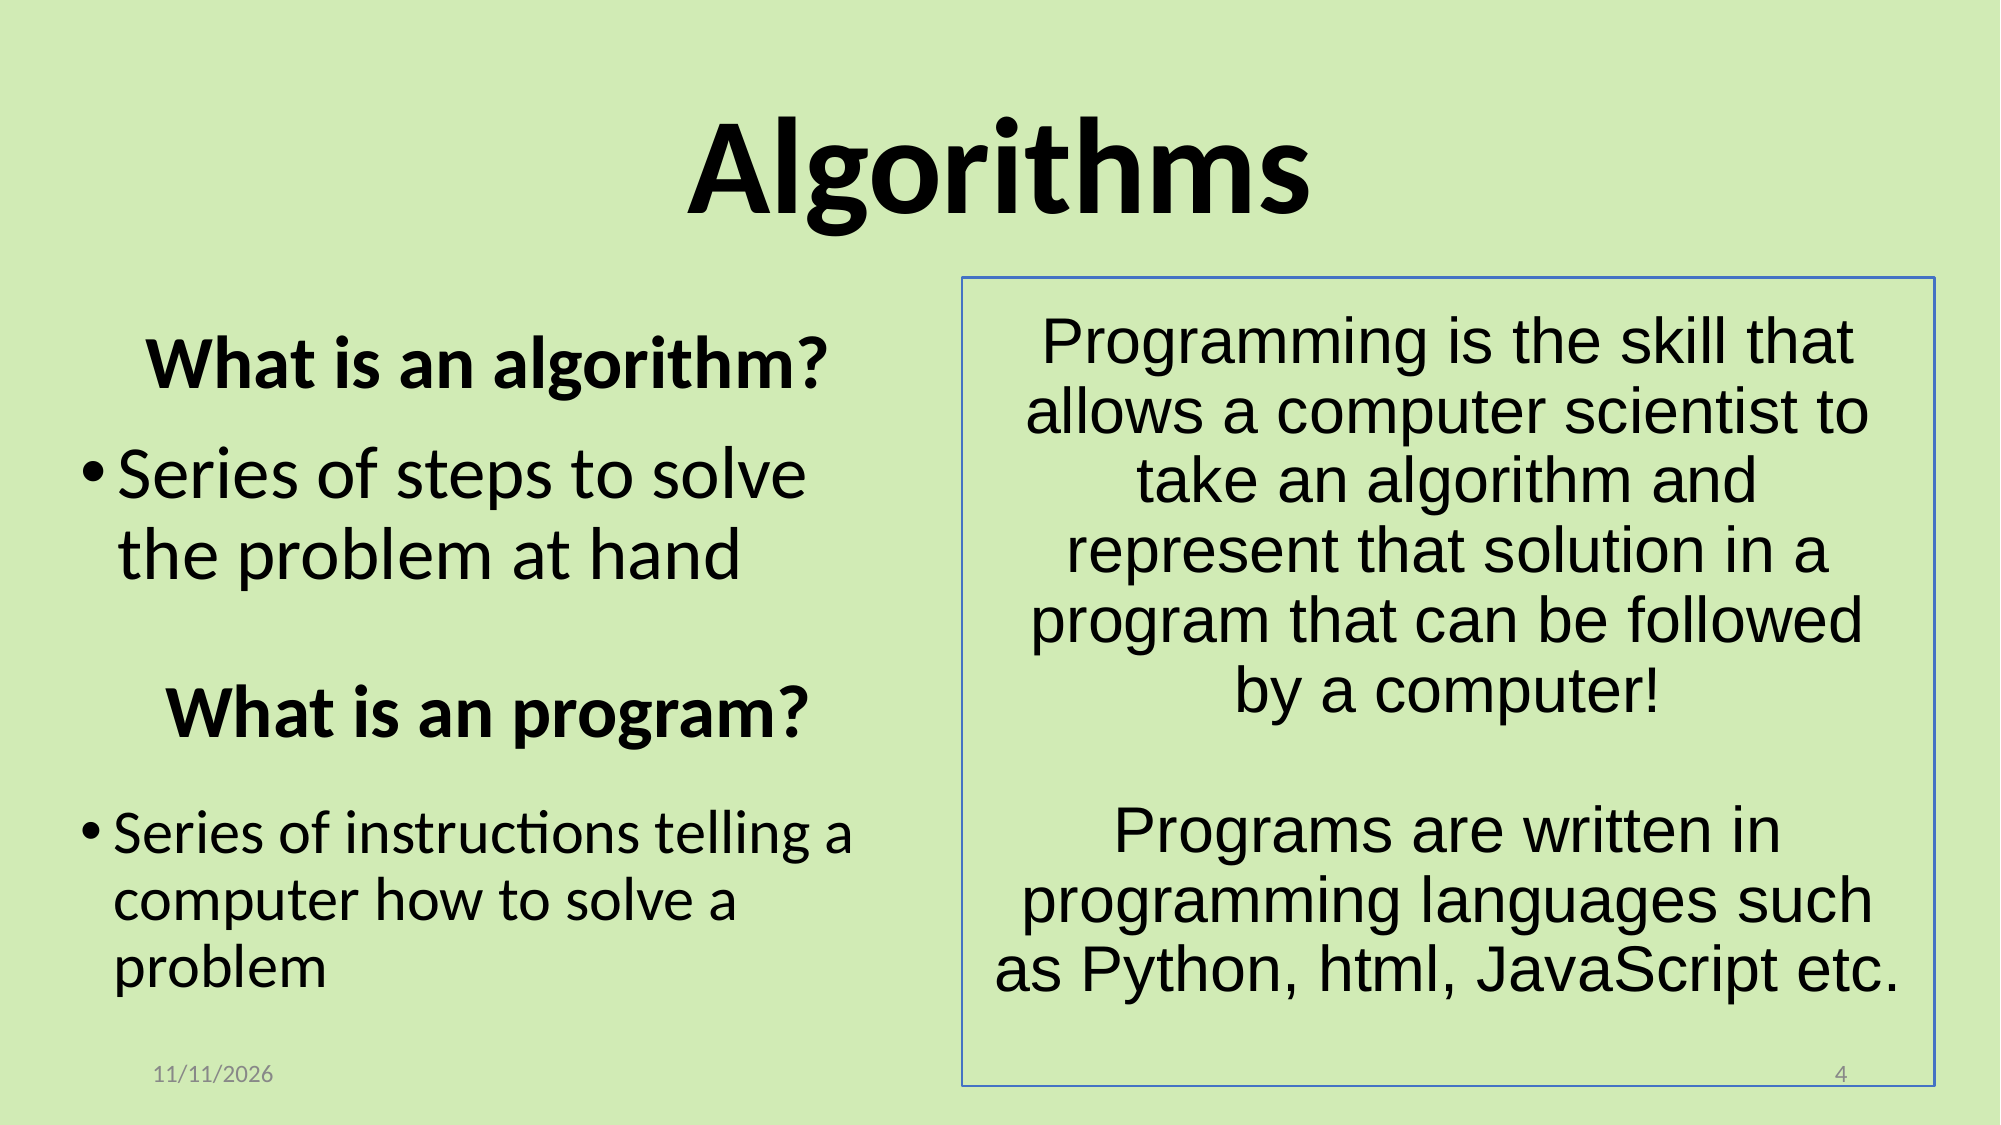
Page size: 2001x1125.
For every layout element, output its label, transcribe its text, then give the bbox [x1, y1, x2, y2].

list Programming is the skill that allows a computer scientist to take an algorithm and represent that solution in a program that can be followed by a computer! Programs are written in programming languages such as Python, html, JavaScript etc. [962, 277, 1935, 1087]
text_box What is an program? [65, 626, 912, 762]
slide_number 4 [1412, 1042, 1863, 1103]
text_box Series of instructions telling a computer how to solve a problem [65, 792, 912, 1009]
title Algorithms [137, 59, 1863, 278]
list Series of steps to solve the problem at hand [65, 426, 912, 615]
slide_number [137, 1042, 588, 1103]
list What is an algorithm? [65, 277, 912, 413]
